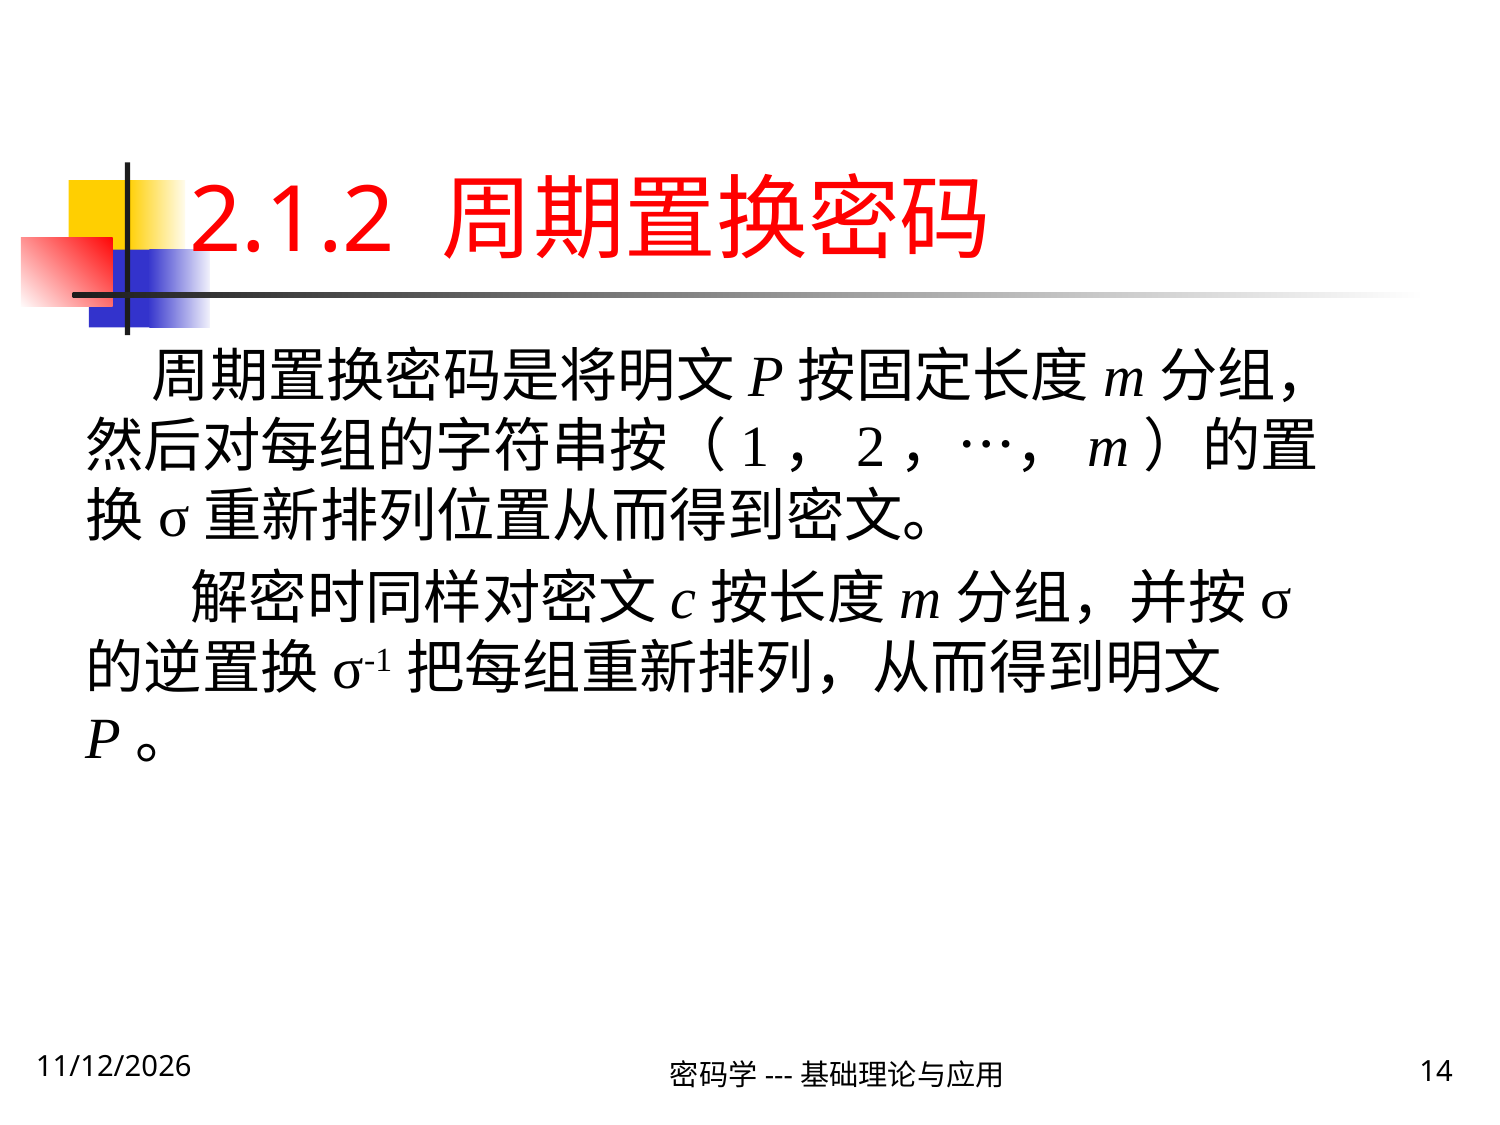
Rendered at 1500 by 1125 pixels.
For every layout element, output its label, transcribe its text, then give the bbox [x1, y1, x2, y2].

slide_number 2019\12\5 Thursday [20, 1034, 504, 1100]
title 2.1.2 周期置换密码 [174, 126, 1453, 278]
footer 密码学---基础理论与应用 [599, 1023, 1076, 1100]
list 周期置换密码是将明文P按固定长度m分组，然后对每组的字符串按（1，2，…，m）的置换σ重新排列位置从而得到密文。 解密时同样对密文c按长度m分组，并按σ的逆置换σ-1把每组重新排列，从而得到明文P。 [70, 331, 1356, 770]
slide_number 14 [1154, 1023, 1468, 1100]
